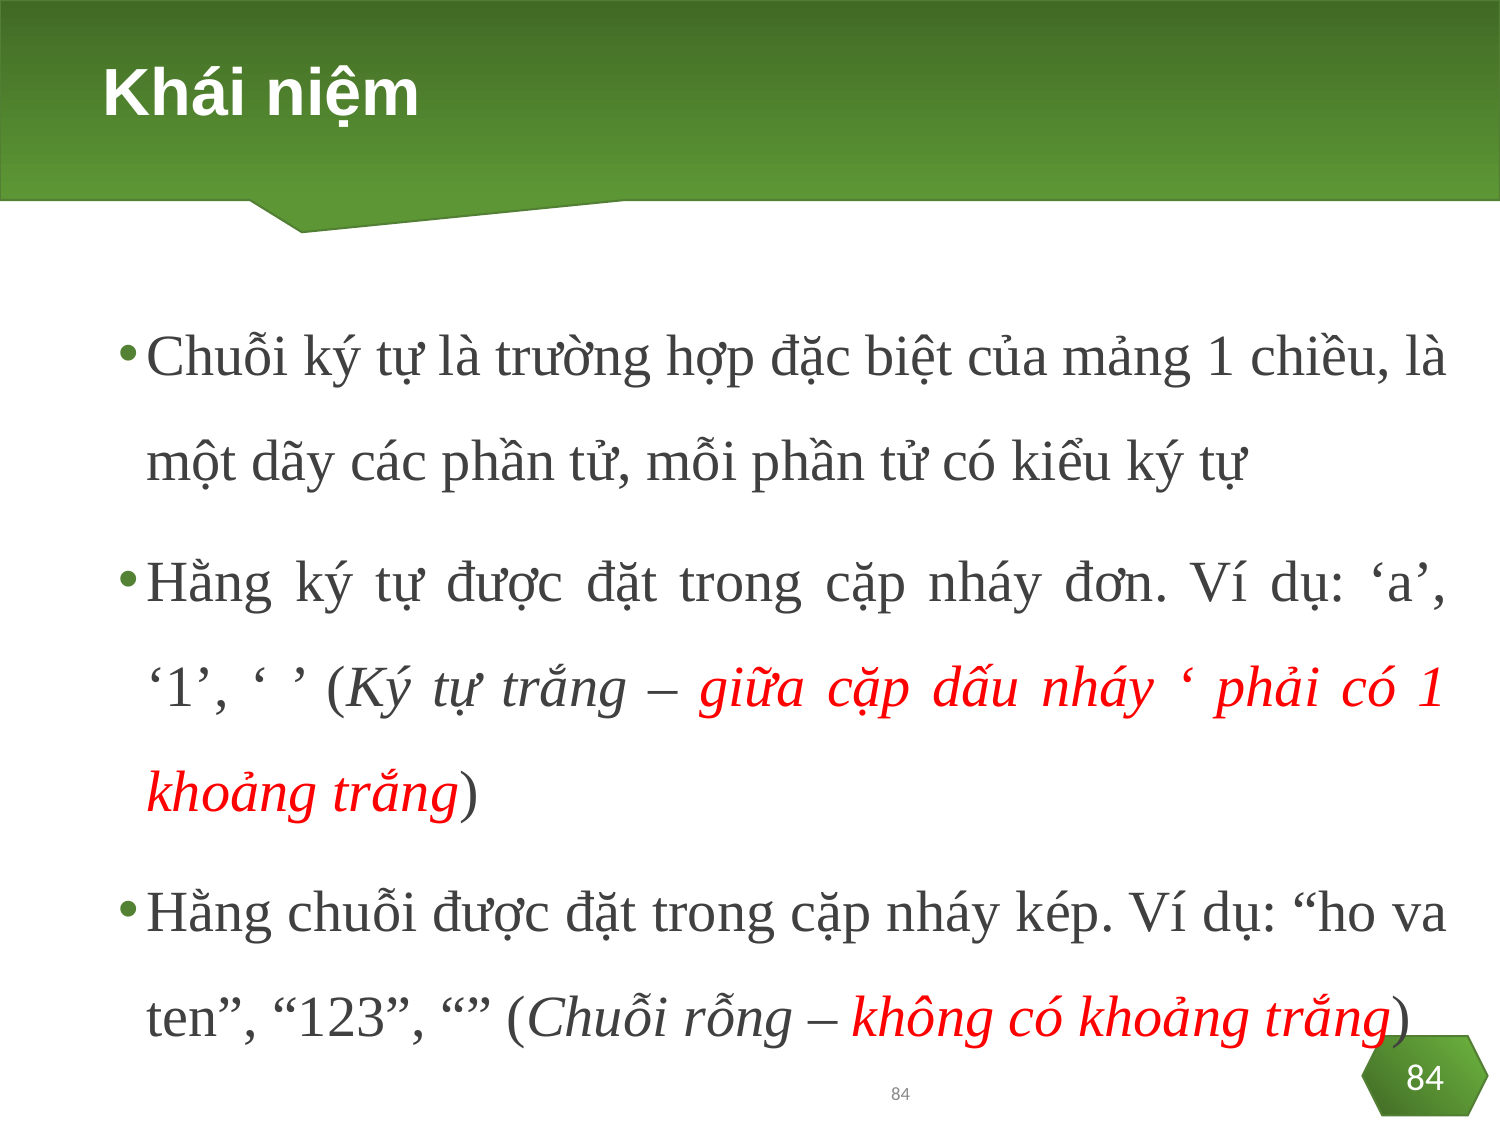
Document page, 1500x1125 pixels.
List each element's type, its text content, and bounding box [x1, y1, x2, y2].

slide_number 84 [624, 1062, 925, 1123]
list Chuỗi ký tự là trường hợp đặc biệt của mảng 1 chiều, là một dãy các phần tử, mỗi phần tử có kiểu ký tự Hằng ký tự được đặt trong cặp nháy đơn. Ví dụ: ‘a’, ‘1’, ‘ ’ (Ký tự trắng – giữa cặp dấu nháy ‘ phải có 1 khoảng trắng) Hằng chuỗi được đặt trong cặp nháy kép. Ví dụ: “ho va ten”, “123”, “” (Chuỗi rỗng – không có khoảng trắng) [103, 275, 1463, 1038]
title Khái niệm [87, 12, 1413, 175]
